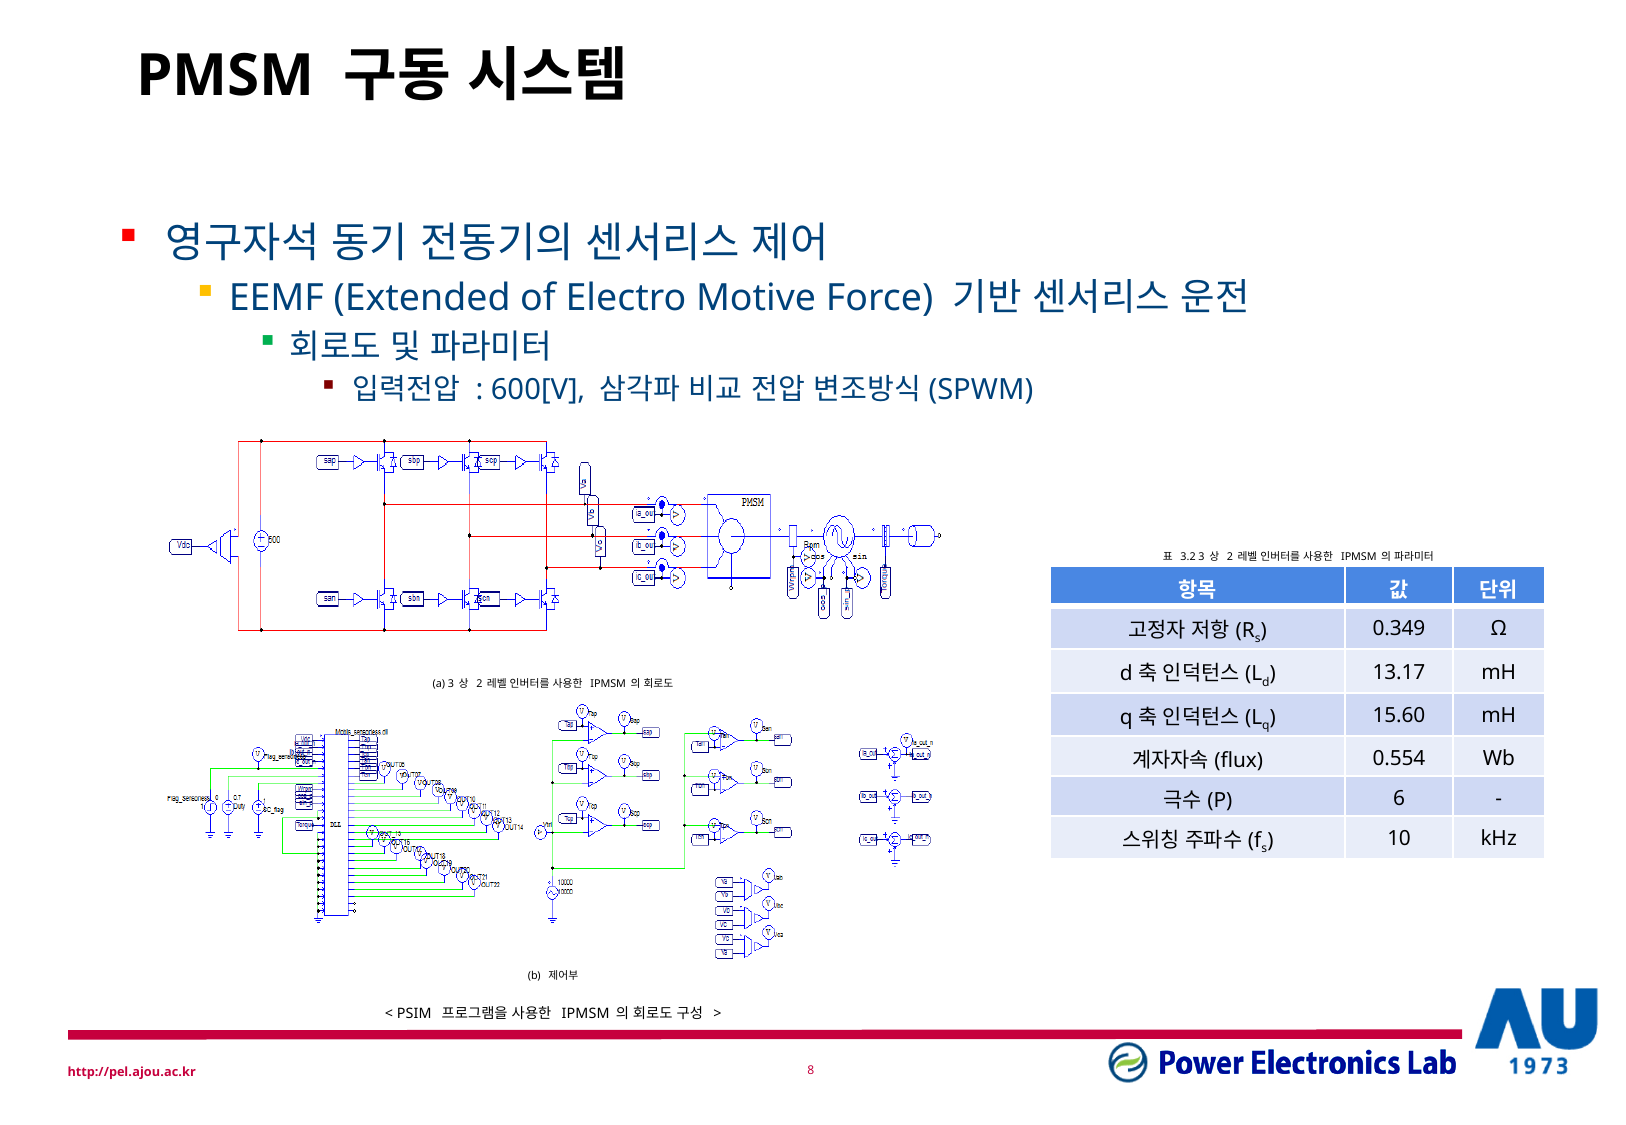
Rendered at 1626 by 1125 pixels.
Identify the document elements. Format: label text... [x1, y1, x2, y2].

slide_number 7 [768, 1040, 853, 1096]
table_cell 15.60 [1346, 694, 1452, 735]
table_cell q축 인덕턴스(Lq) [1051, 694, 1344, 735]
table_cell 10 [1346, 817, 1452, 858]
table_cell 스위칭 주파수(fs) [1051, 817, 1344, 858]
table_cell 0.554 [1346, 737, 1452, 775]
list 영구자석 동기 전동기의 센서리스 제어 EEMF (Extended of Electro Motive Force) 기반 센서리스 운전 회로도 및 파라미터 입력전압 : 600[V], 삼각파 비교 전압 변조방식(SPWM) [103, 208, 1517, 964]
table_cell d축 인덕턴스(Ld) [1051, 650, 1344, 692]
picture [1107, 1041, 1155, 1084]
table_cell - [1454, 777, 1544, 815]
picture [1469, 984, 1610, 1079]
table_cell Wb [1454, 737, 1544, 775]
table_header 항목 [1051, 567, 1344, 603]
table_cell kHz [1454, 817, 1544, 858]
table_header 값 [1346, 567, 1452, 603]
table_cell 계자자속(flux) [1051, 737, 1344, 775]
table_cell mH [1454, 650, 1544, 692]
table_header 단위 [1454, 567, 1544, 603]
text_box 표 3.2 3상 2레벨 인버터를 사용한 IPMSM의 파라미터 [1141, 529, 1450, 570]
title PMSM 구동 시스템 [121, 27, 1474, 118]
picture [164, 436, 942, 635]
table_cell 0.349 [1346, 609, 1452, 648]
text_box (b) 제어부 [513, 971, 594, 989]
table_cell 13.17 [1346, 650, 1452, 692]
table_cell 6 [1346, 777, 1452, 815]
picture [1158, 1046, 1456, 1077]
text_box < PSIM 프로그램을 사용한 IPMSM의 회로도 구성 > [370, 980, 737, 1029]
text_box (a) 3상 2레벨 인버터를 사용한 IPMSM의 회로도 [417, 656, 689, 697]
table_cell Ω [1454, 609, 1544, 648]
picture [164, 700, 942, 963]
table_cell 고정자 저항(Rs) [1051, 609, 1344, 648]
table_cell mH [1454, 694, 1544, 735]
table_cell 극수(P) [1051, 777, 1344, 815]
